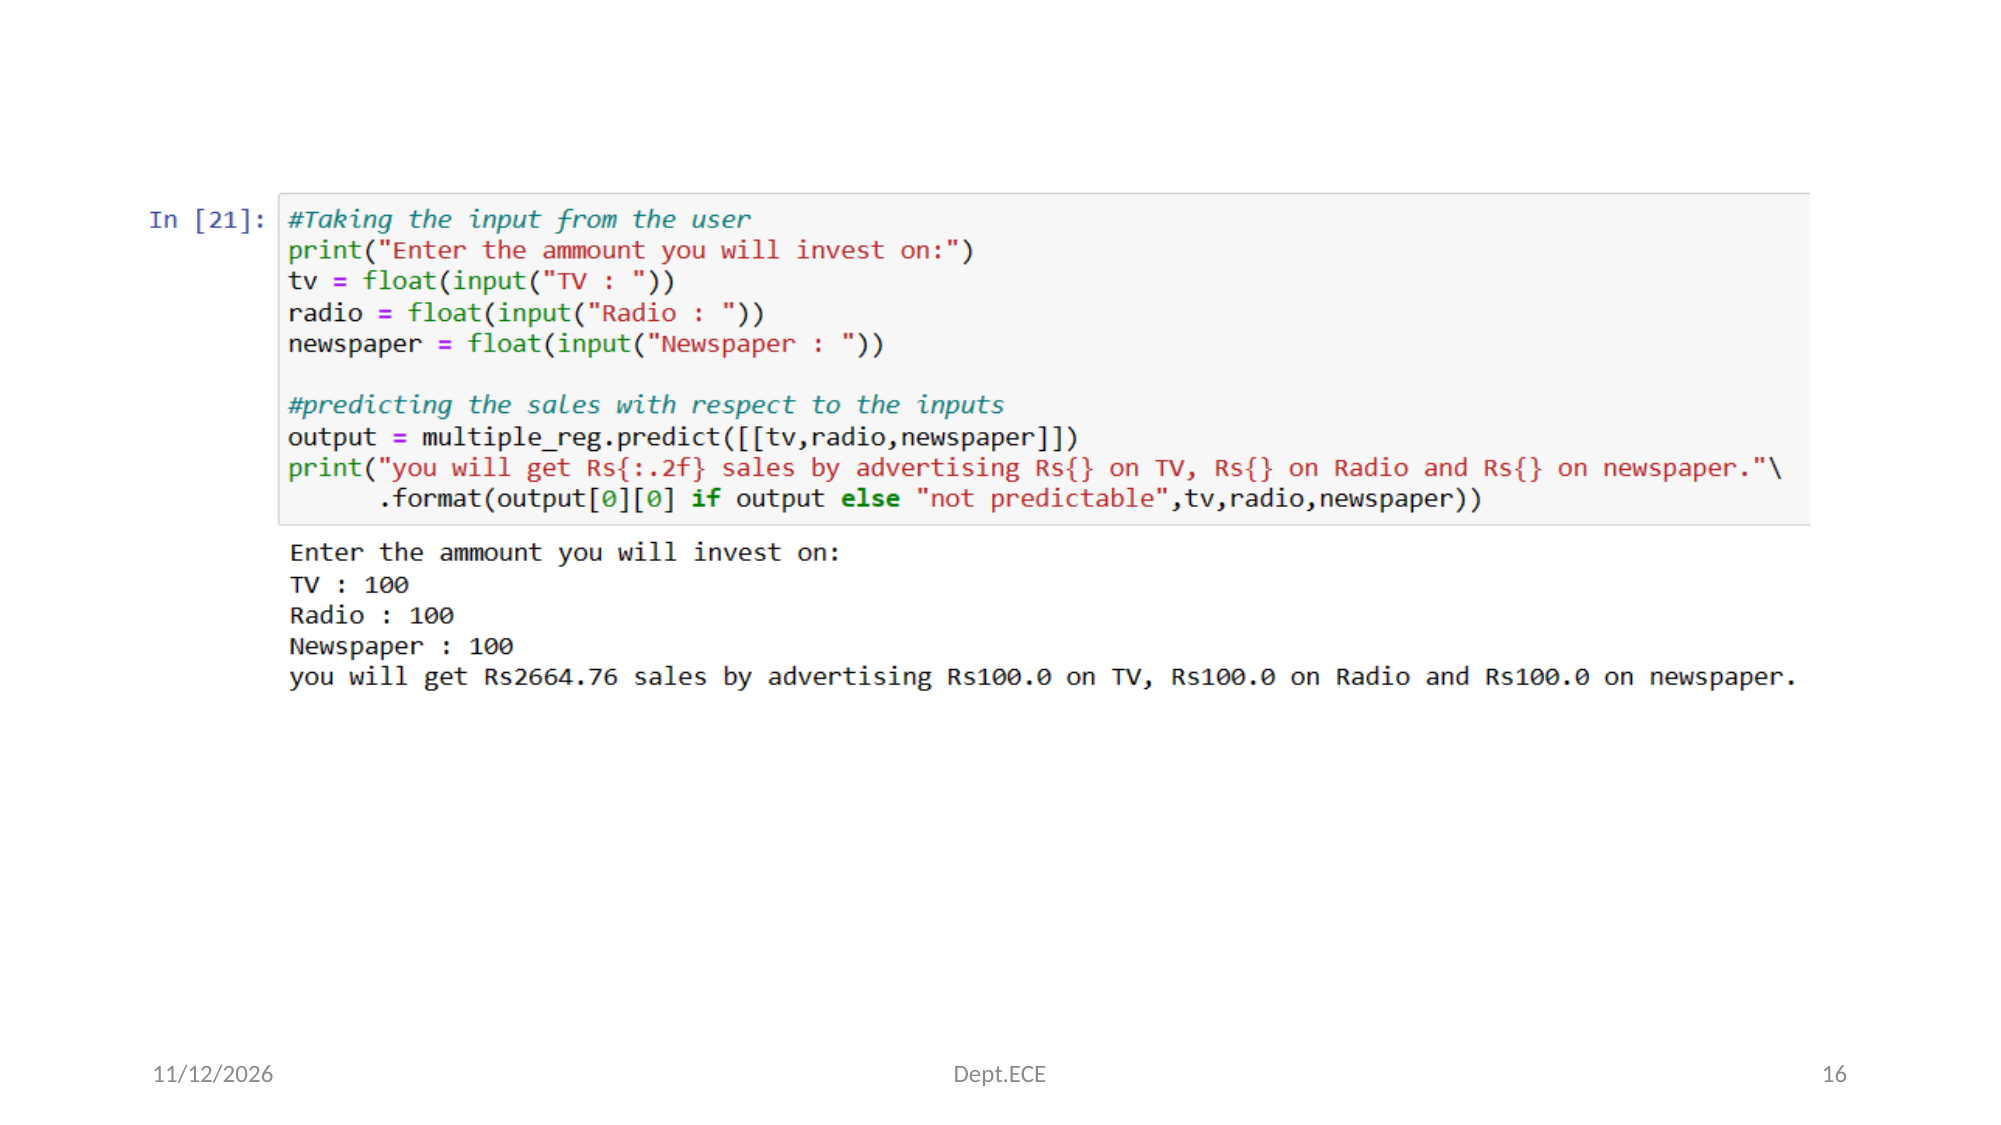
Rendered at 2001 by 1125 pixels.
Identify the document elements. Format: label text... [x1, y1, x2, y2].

footer Dept.ECE [662, 1042, 1338, 1103]
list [106, 182, 1811, 706]
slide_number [137, 1042, 588, 1103]
slide_number 16 [1412, 1042, 1863, 1103]
